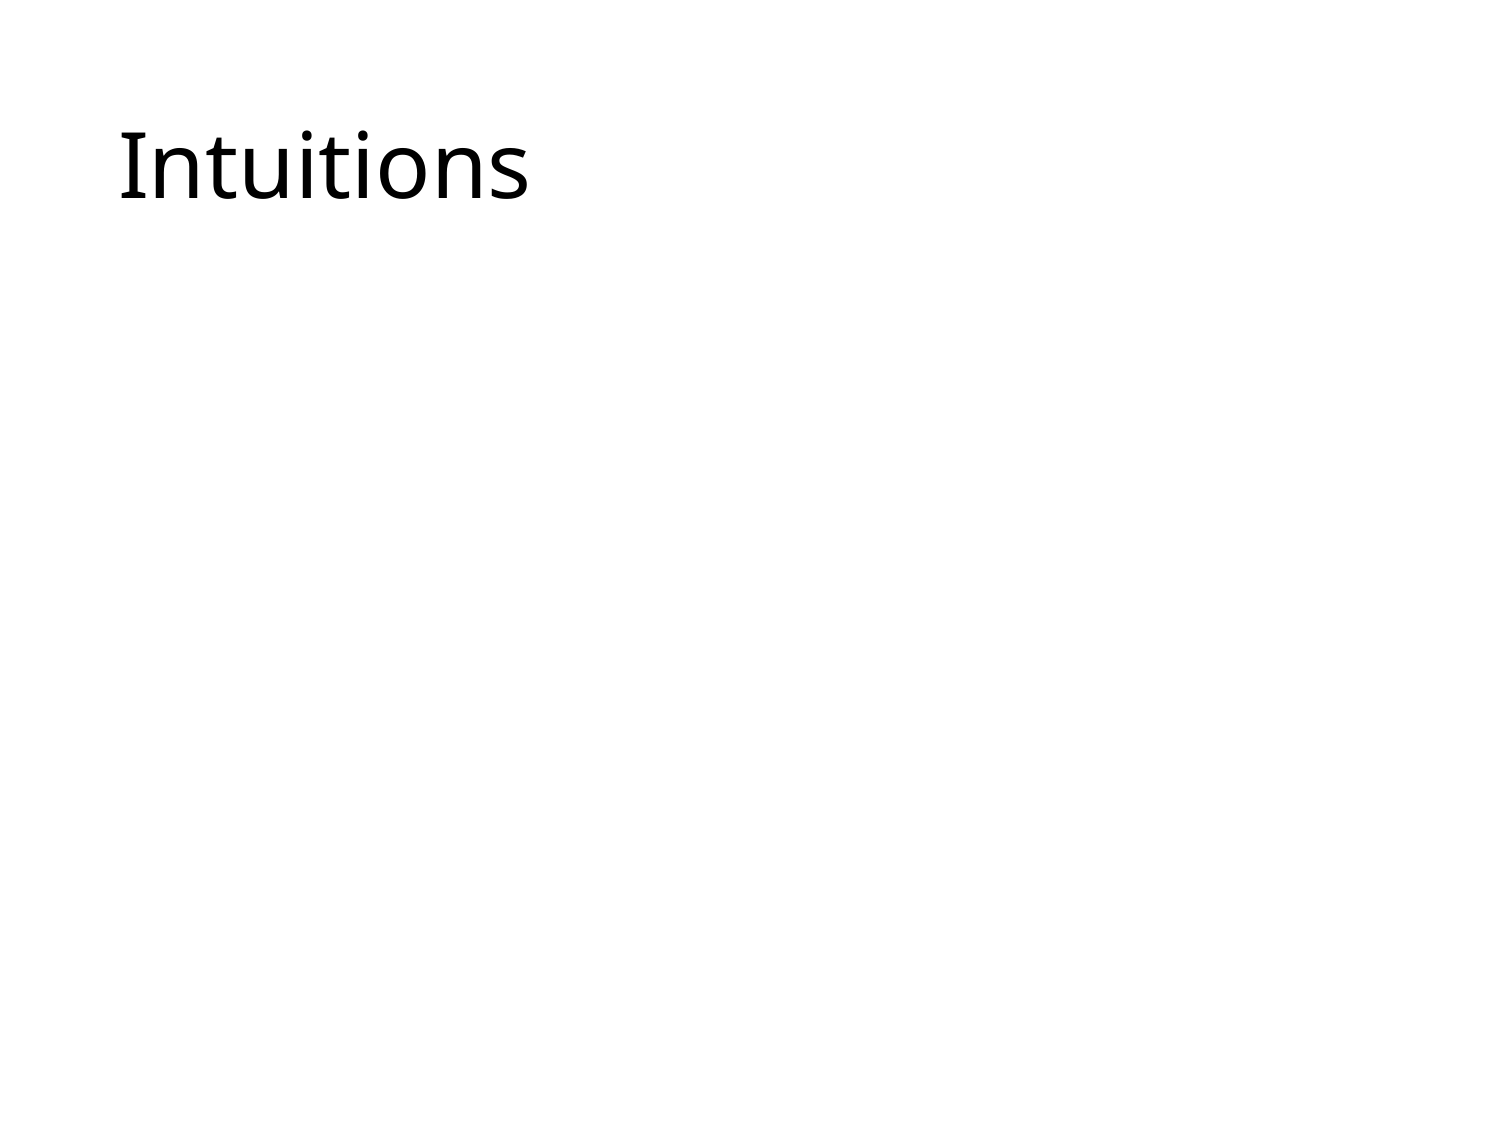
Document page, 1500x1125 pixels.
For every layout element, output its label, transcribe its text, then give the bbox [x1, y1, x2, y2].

title Intuitions [103, 59, 1397, 278]
